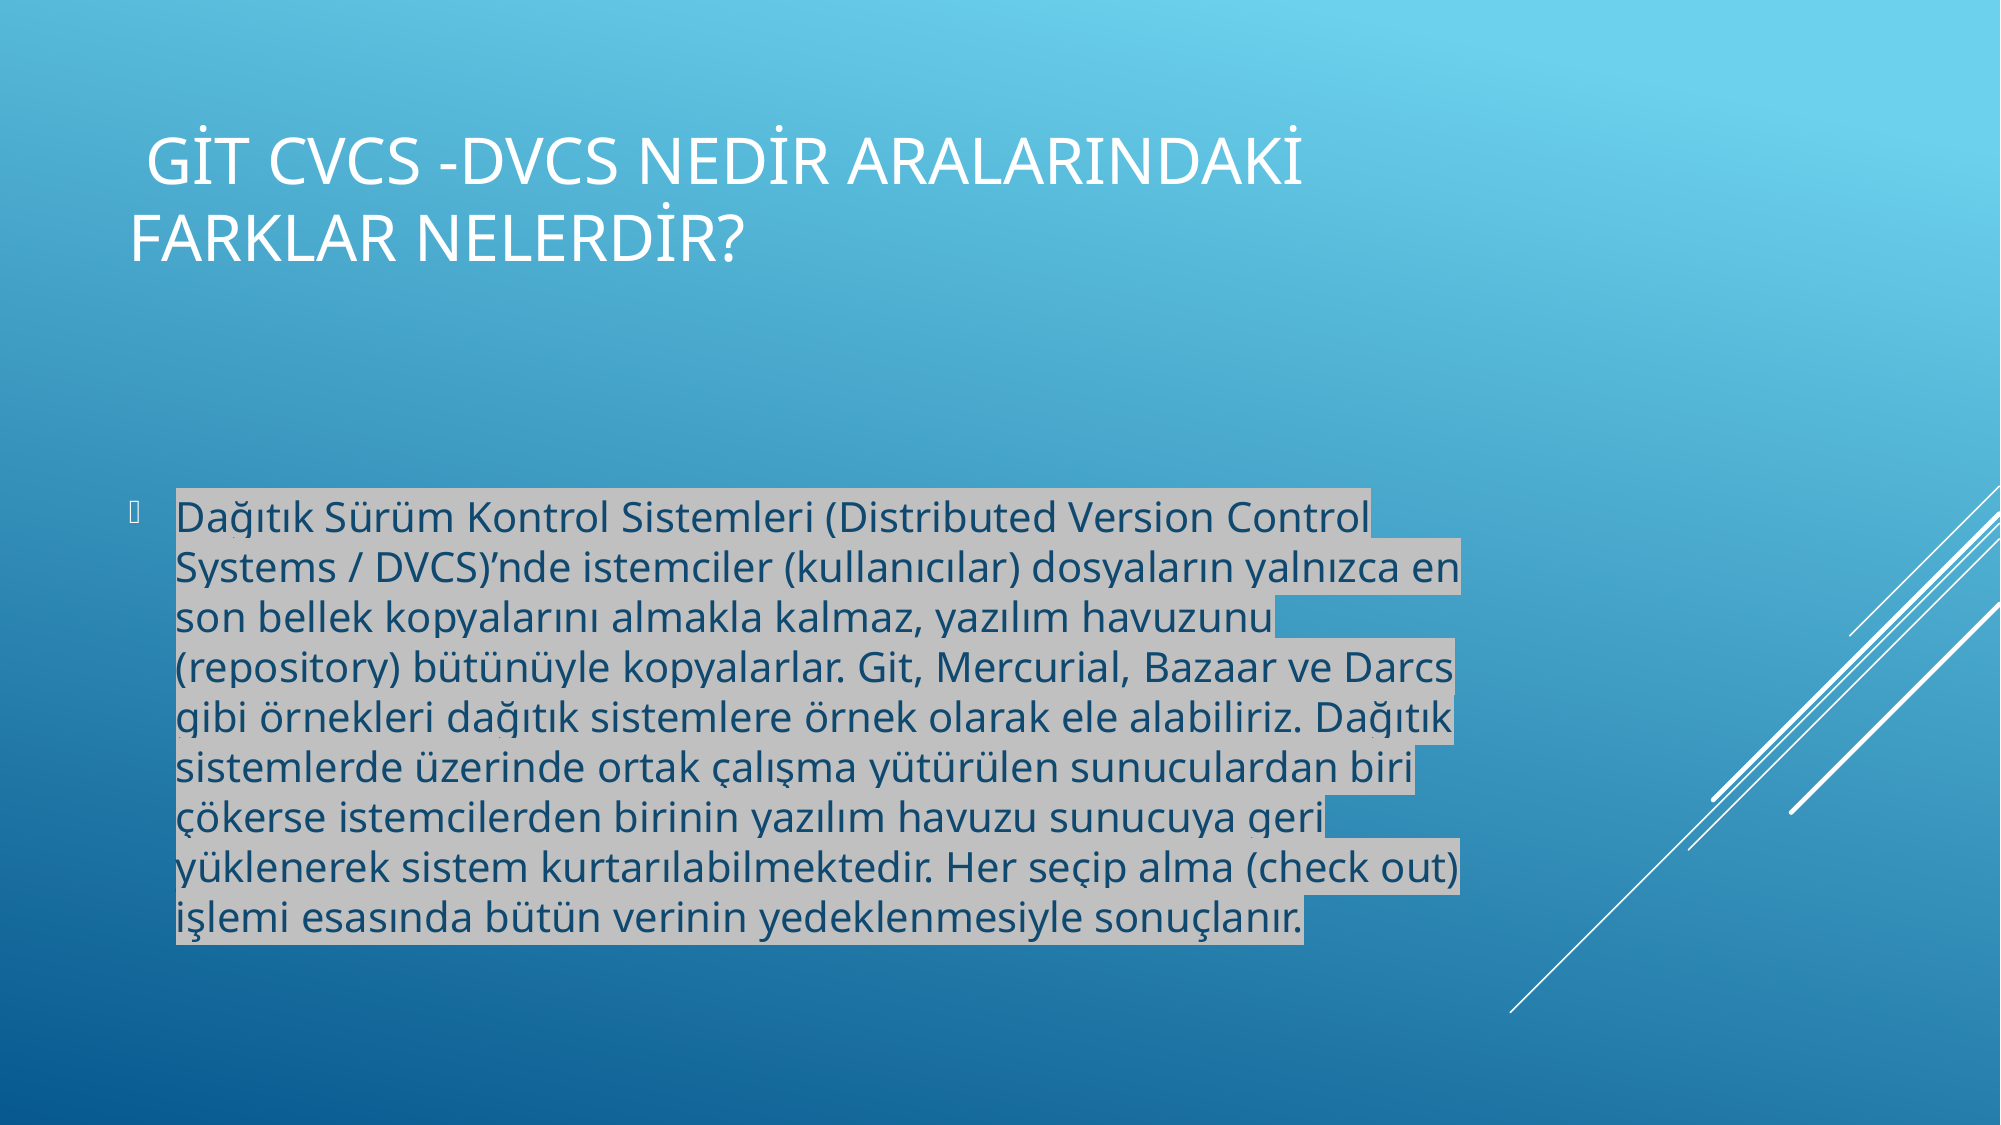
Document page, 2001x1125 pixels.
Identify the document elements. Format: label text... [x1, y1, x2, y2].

title Git CVCS -DVCS Nedir Aralarındaki Farklar Nelerdir? [114, 112, 1514, 360]
list Dağıtık Sürüm Kontrol Sistemleri (Distributed Version Control Systems / DVCS)’nde istemciler (kullanıcılar) dosyaların yalnızca en son bellek kopyalarını almakla kalmaz, yazılım havuzunu (repository) bütünüyle kopyalarlar. Git, Mercurial, Bazaar ve Darcs gibi örnekleri dağıtık sistemlere örnek olarak ele alabiliriz. Dağıtık sistemlerde üzerinde ortak çalışma yütürülen sunuculardan biri çökerse istemcilerden birinin yazılım havuzu sunucuya geri yüklenerek sistem kurtarılabilmektedir. Her seçip alma (check out) işlemi esasında bütün verinin yedeklenmesiyle sonuçlanır. [114, 419, 1514, 1013]
